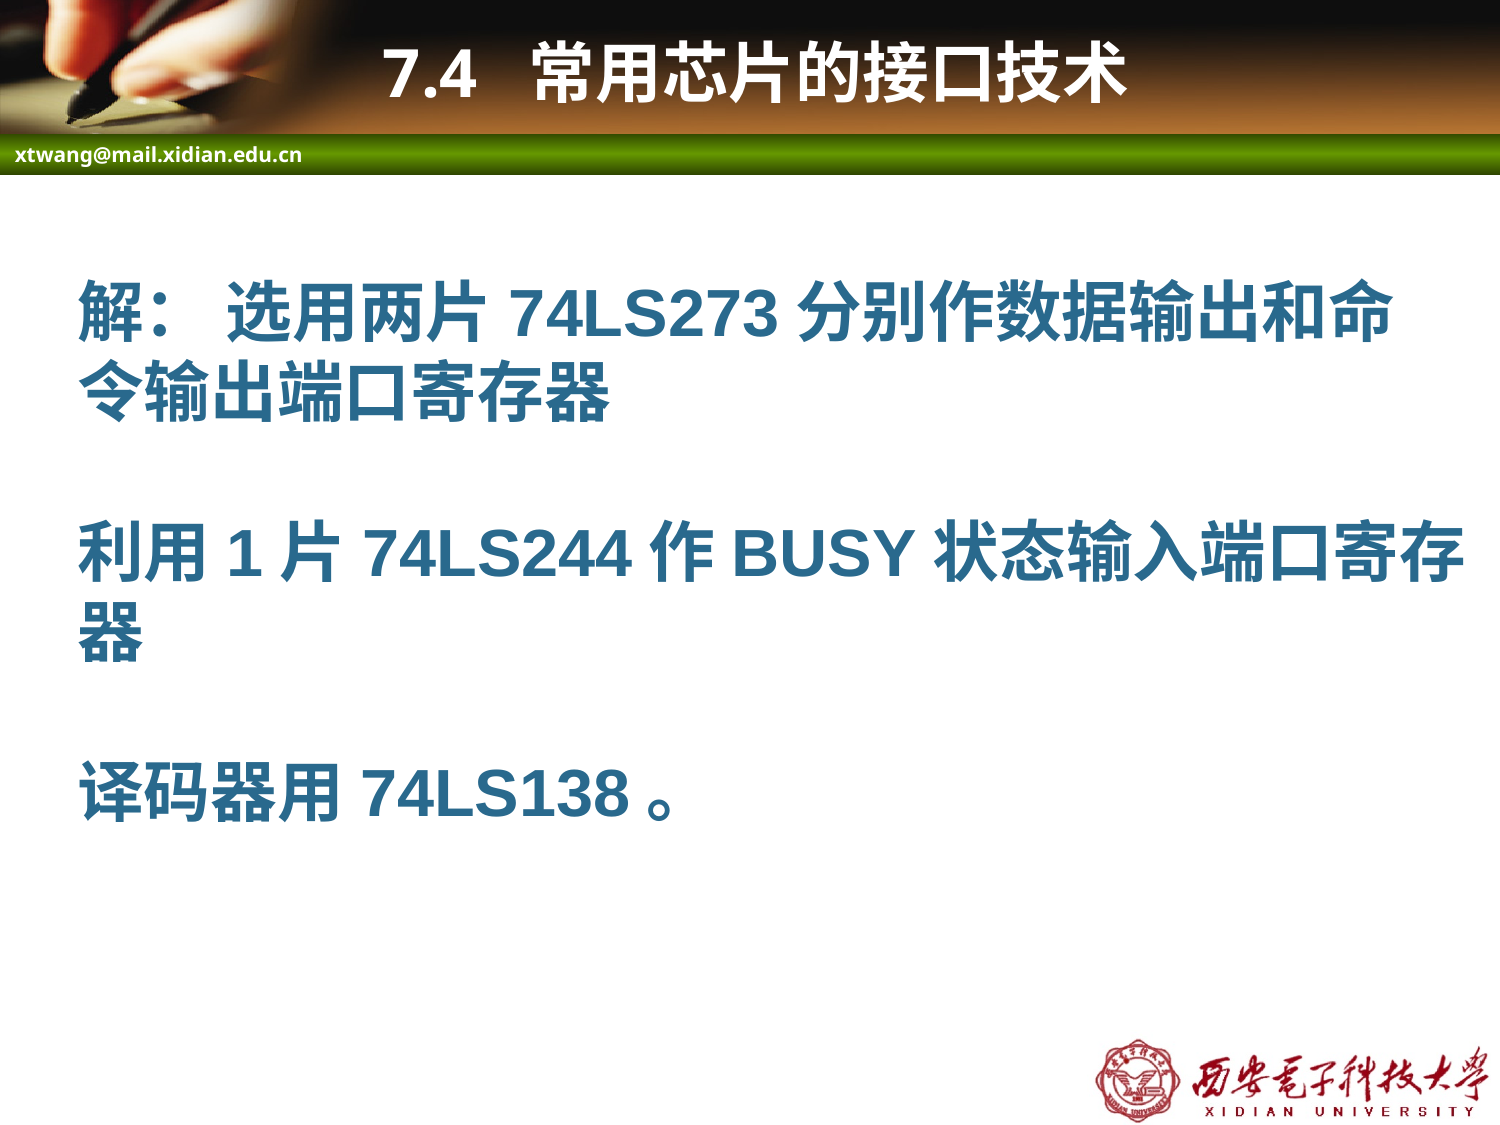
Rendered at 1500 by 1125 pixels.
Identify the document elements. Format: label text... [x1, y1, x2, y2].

text_box 解： 选用两片74LS273分别作数据输出和命 令输出端口寄存器 利用1片74LS244作BUSY状态输入端口寄存器 译码器用74LS138。 [0, 262, 1500, 837]
picture [0, 0, 1500, 134]
picture [1087, 1030, 1497, 1125]
title 7.4 常用芯片的接口技术 [75, 24, 1438, 118]
